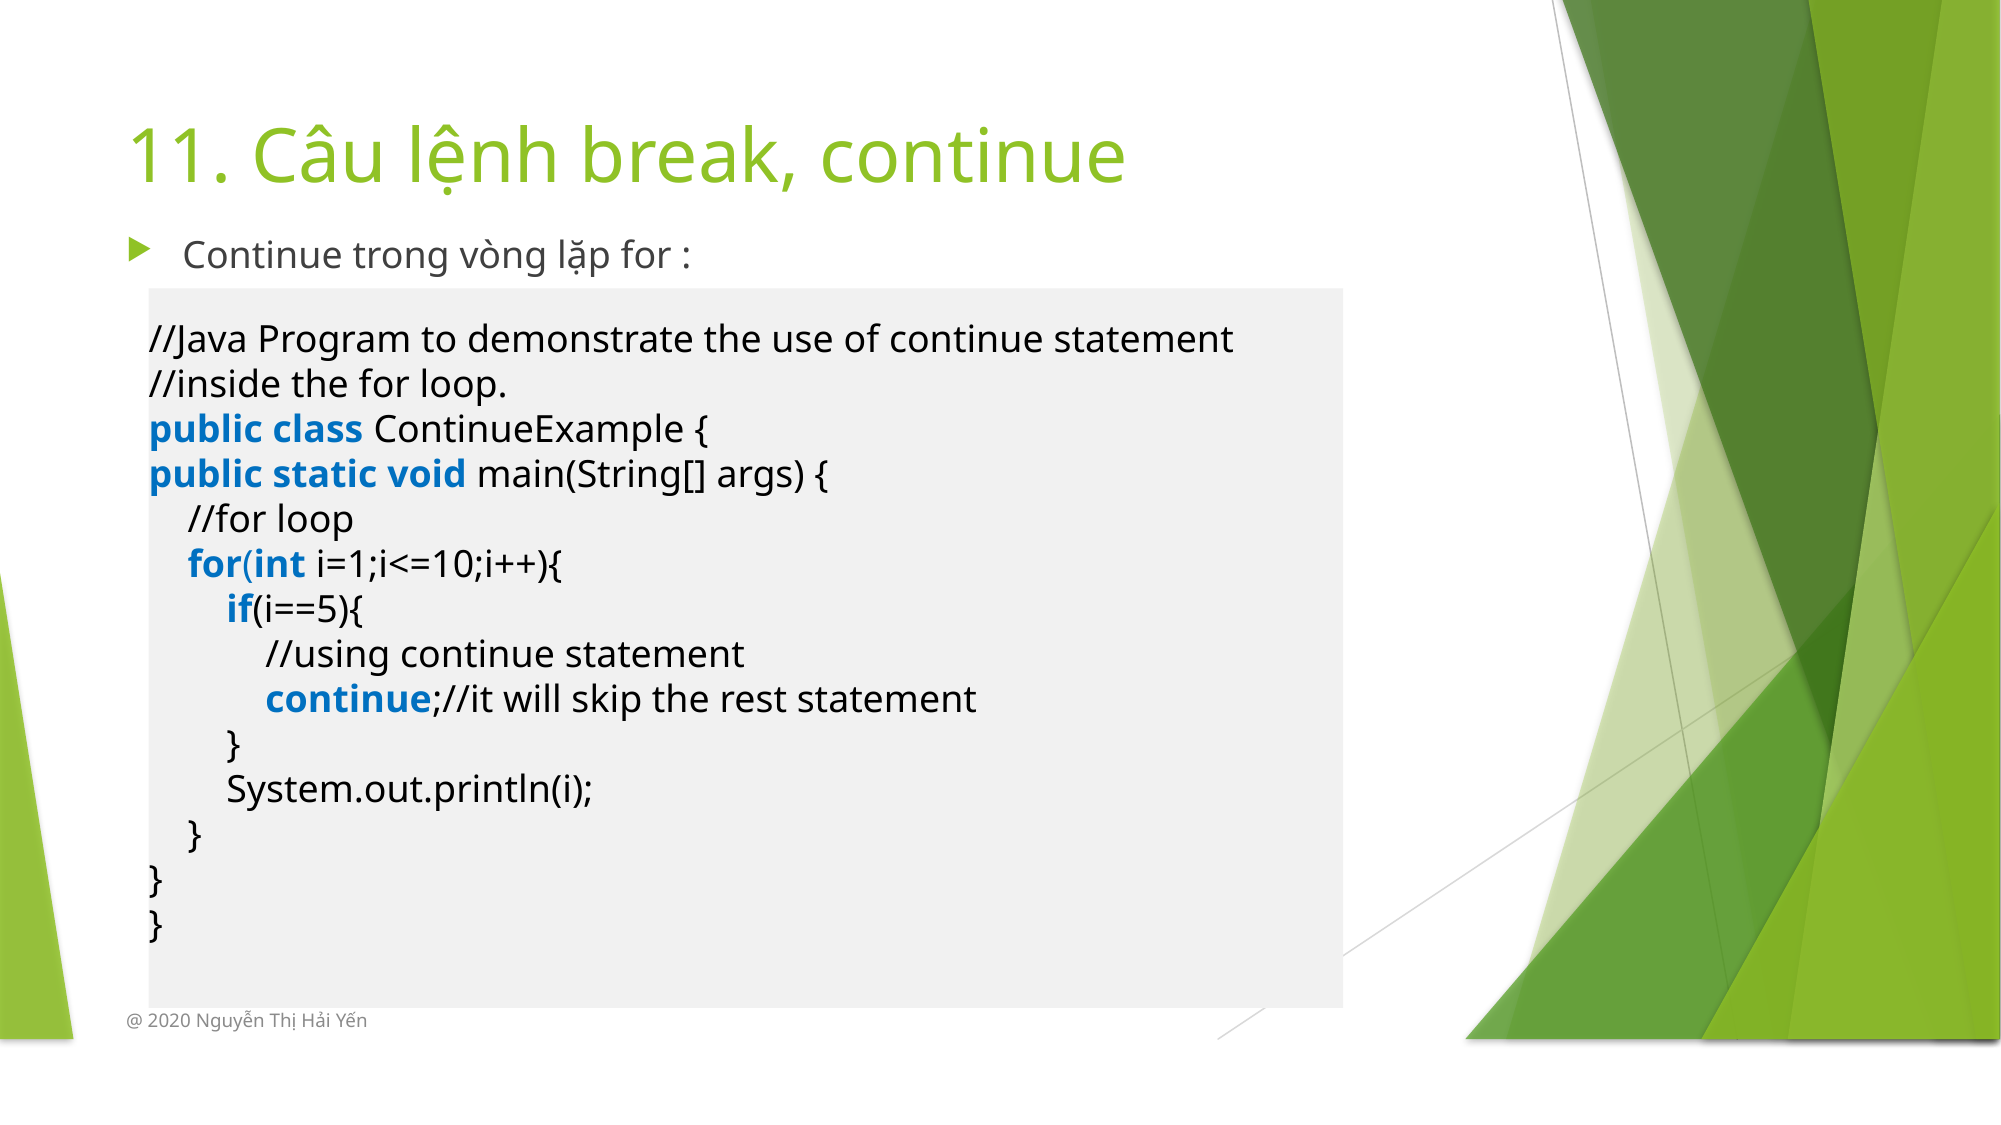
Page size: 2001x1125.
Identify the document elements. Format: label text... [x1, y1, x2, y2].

list Continue trong vòng lặp for : [111, 223, 1522, 992]
text_box //Java Program to demonstrate the use of continue statement //inside the for loop. public class ContinueExample { public static void main(String[] args) { //for loop for(int i=1;i<=10;i++){ if(i==5){ //using continue statement continue;//it will skip the rest statement } System.out.println(i); } } } [148, 288, 1344, 1008]
footer @ 2020 Nguyễn Thị Hải Yến [111, 991, 1145, 1051]
title 11. Câu lệnh break, continue [111, 99, 1522, 216]
